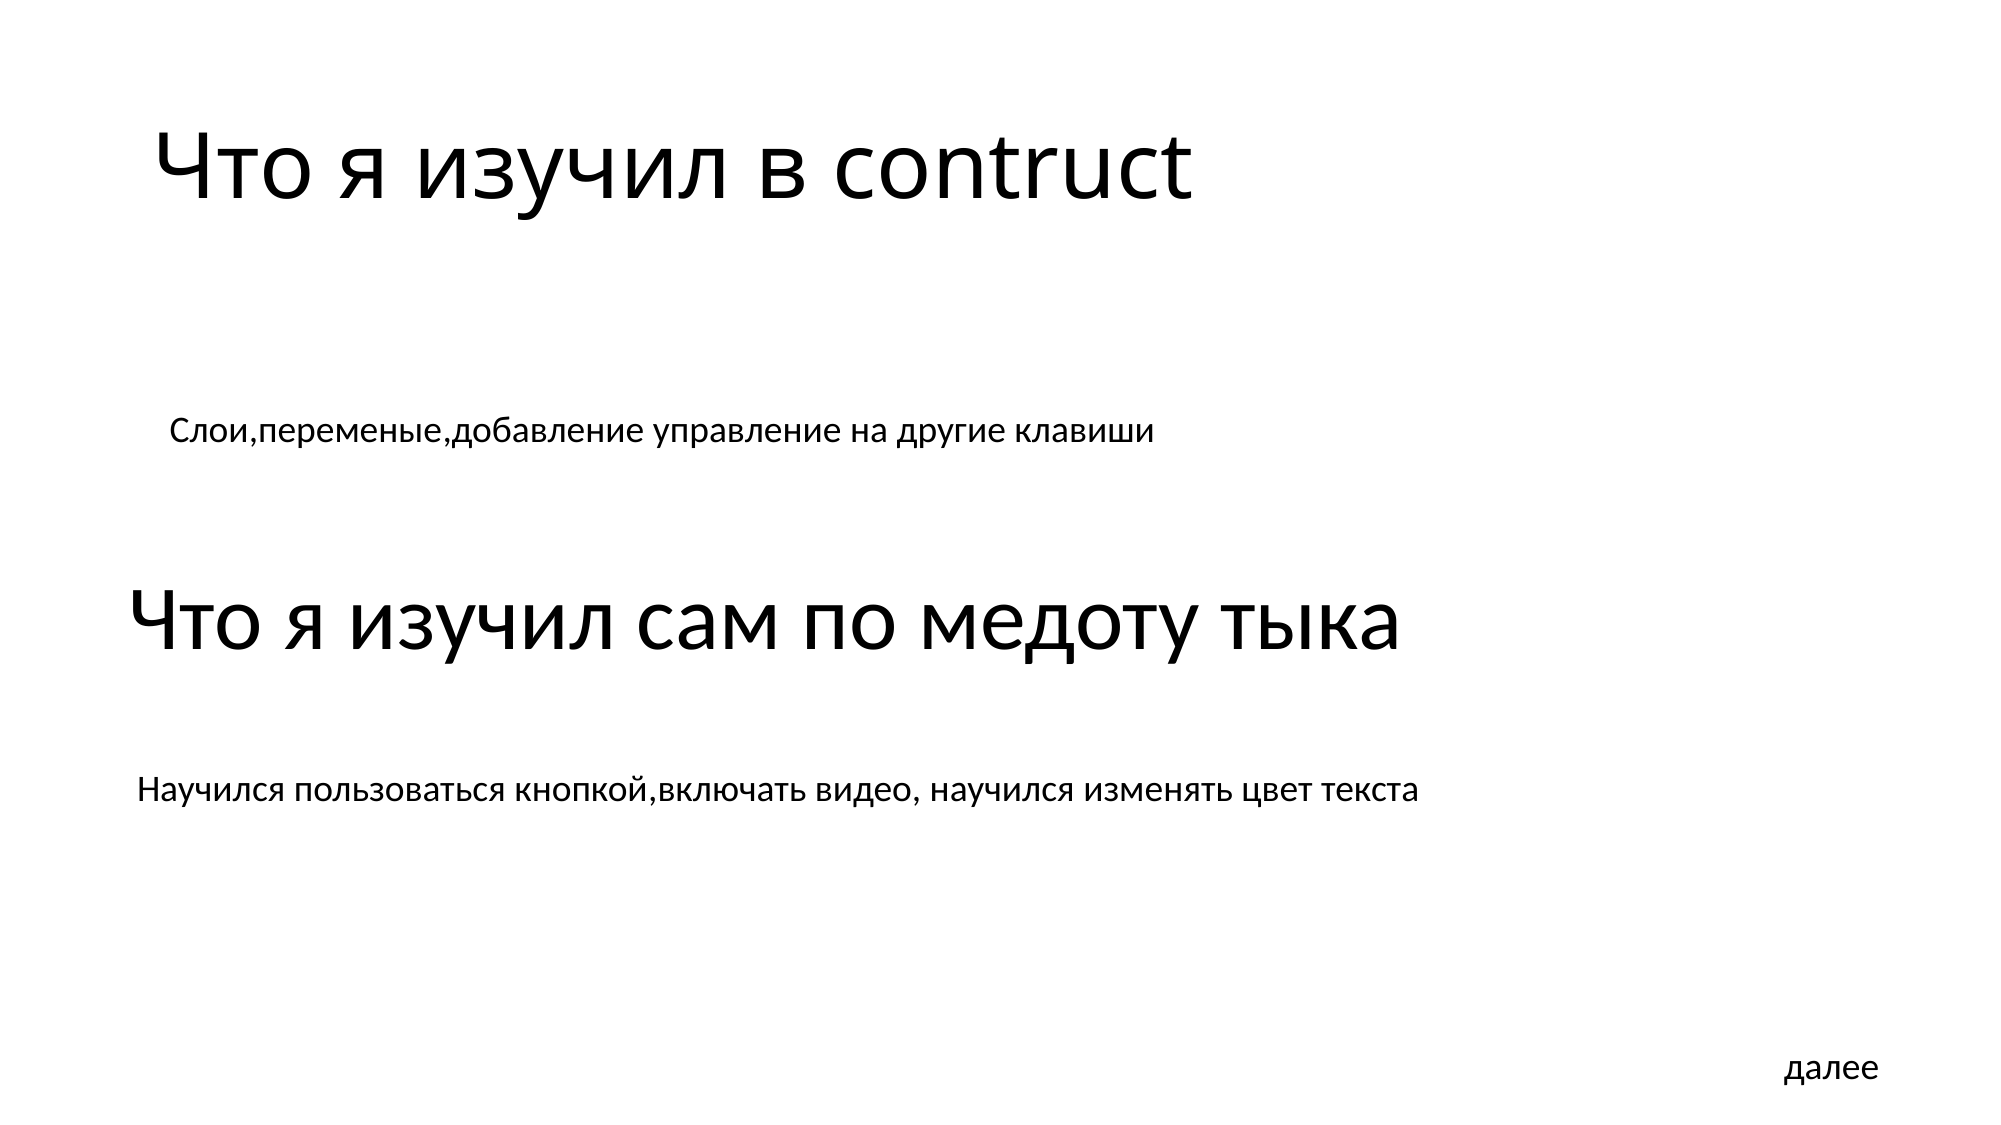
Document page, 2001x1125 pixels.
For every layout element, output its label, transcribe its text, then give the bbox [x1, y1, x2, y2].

text_box Что я изучил сам по медоту тыка [114, 550, 1722, 676]
text_box Слои,переменые,добавление управление на другие клавиши [154, 397, 1180, 458]
title Что я изучил в contruct [137, 59, 1863, 278]
text_box далее [1768, 1034, 1903, 1095]
text_box Научился пользоваться кнопкой,включать видео, научился изменять цвет текста [122, 756, 1435, 817]
